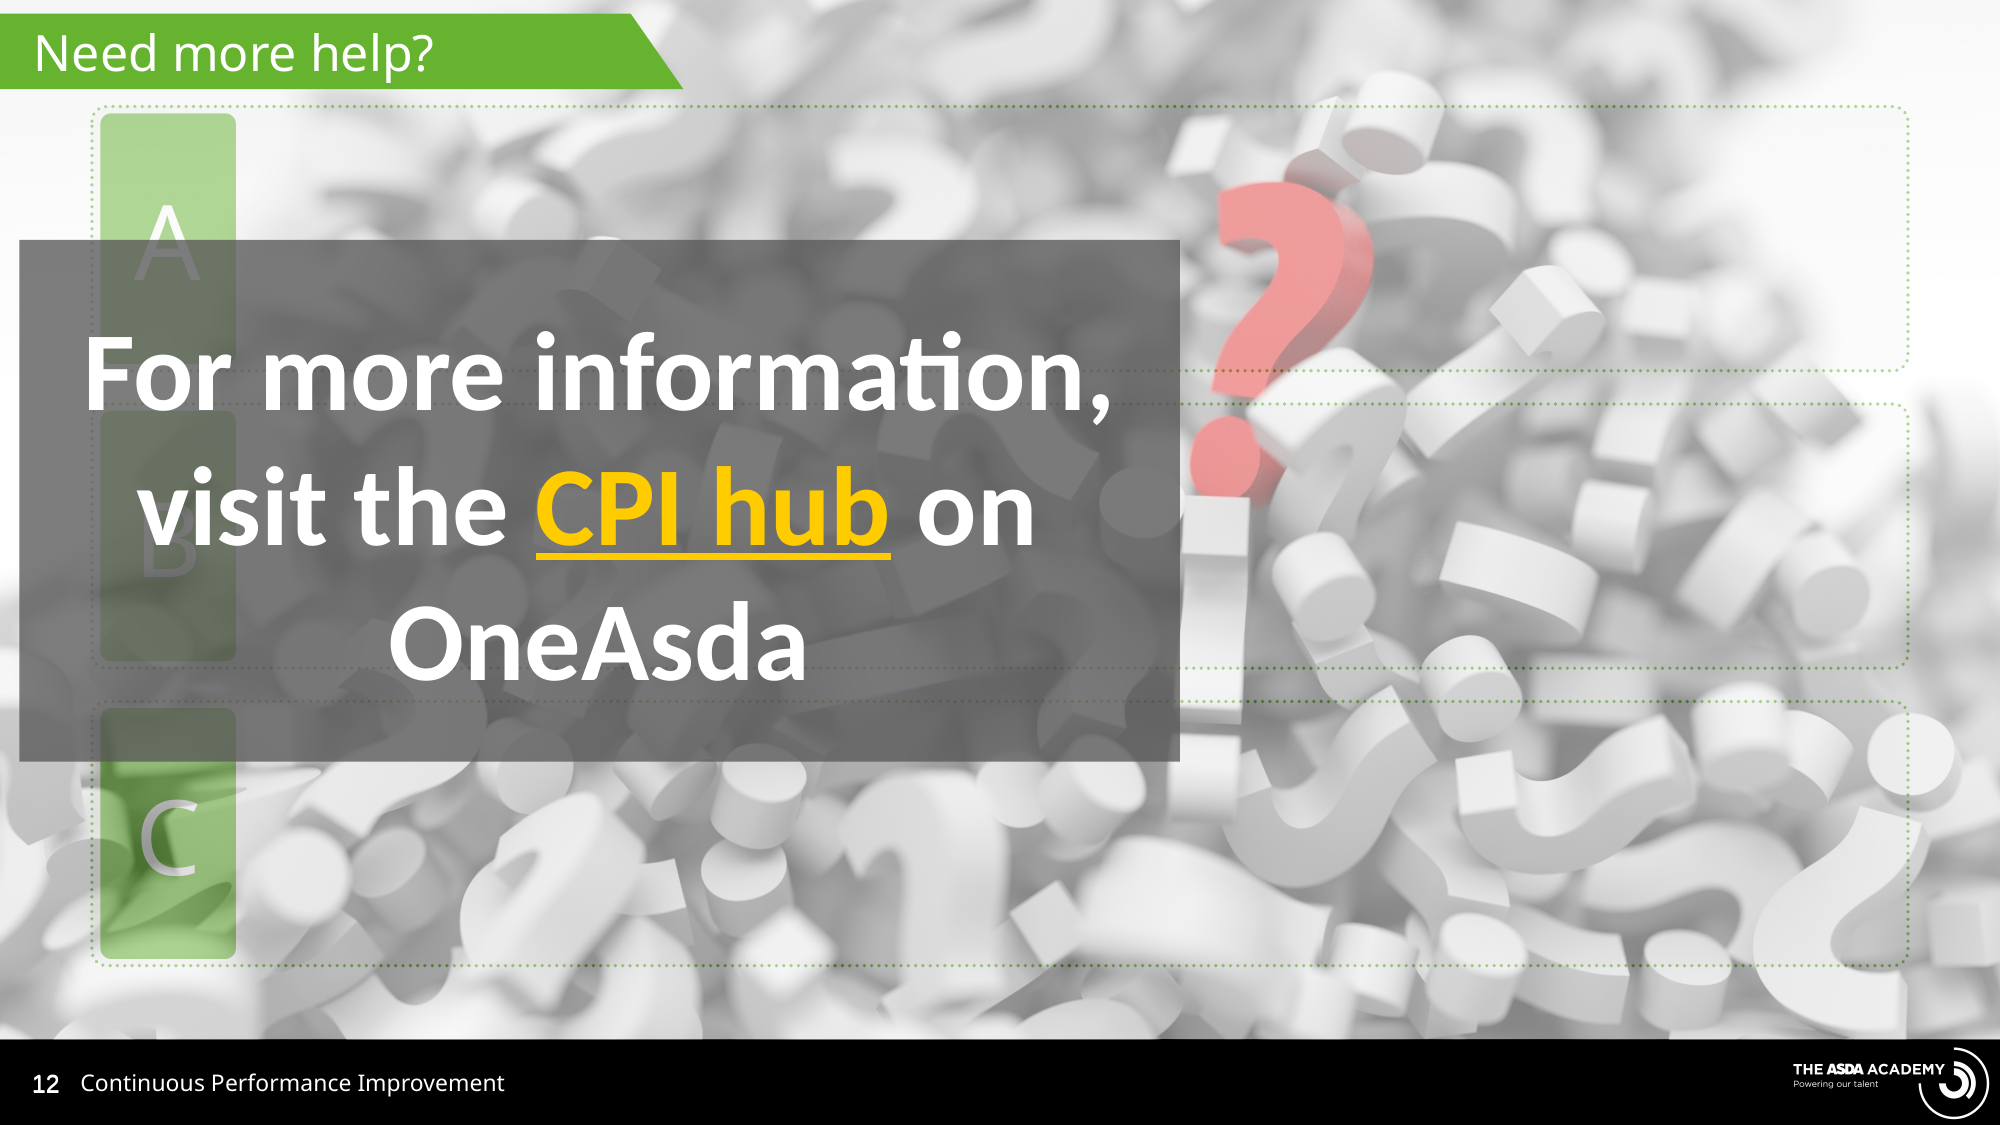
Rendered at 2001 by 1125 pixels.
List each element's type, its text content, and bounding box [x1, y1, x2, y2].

picture [0, 0, 2000, 1125]
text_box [0, 13, 684, 90]
text_box Continuous Performance Improvement [65, 1061, 569, 1104]
slide_number 12 [5, 1053, 75, 1114]
